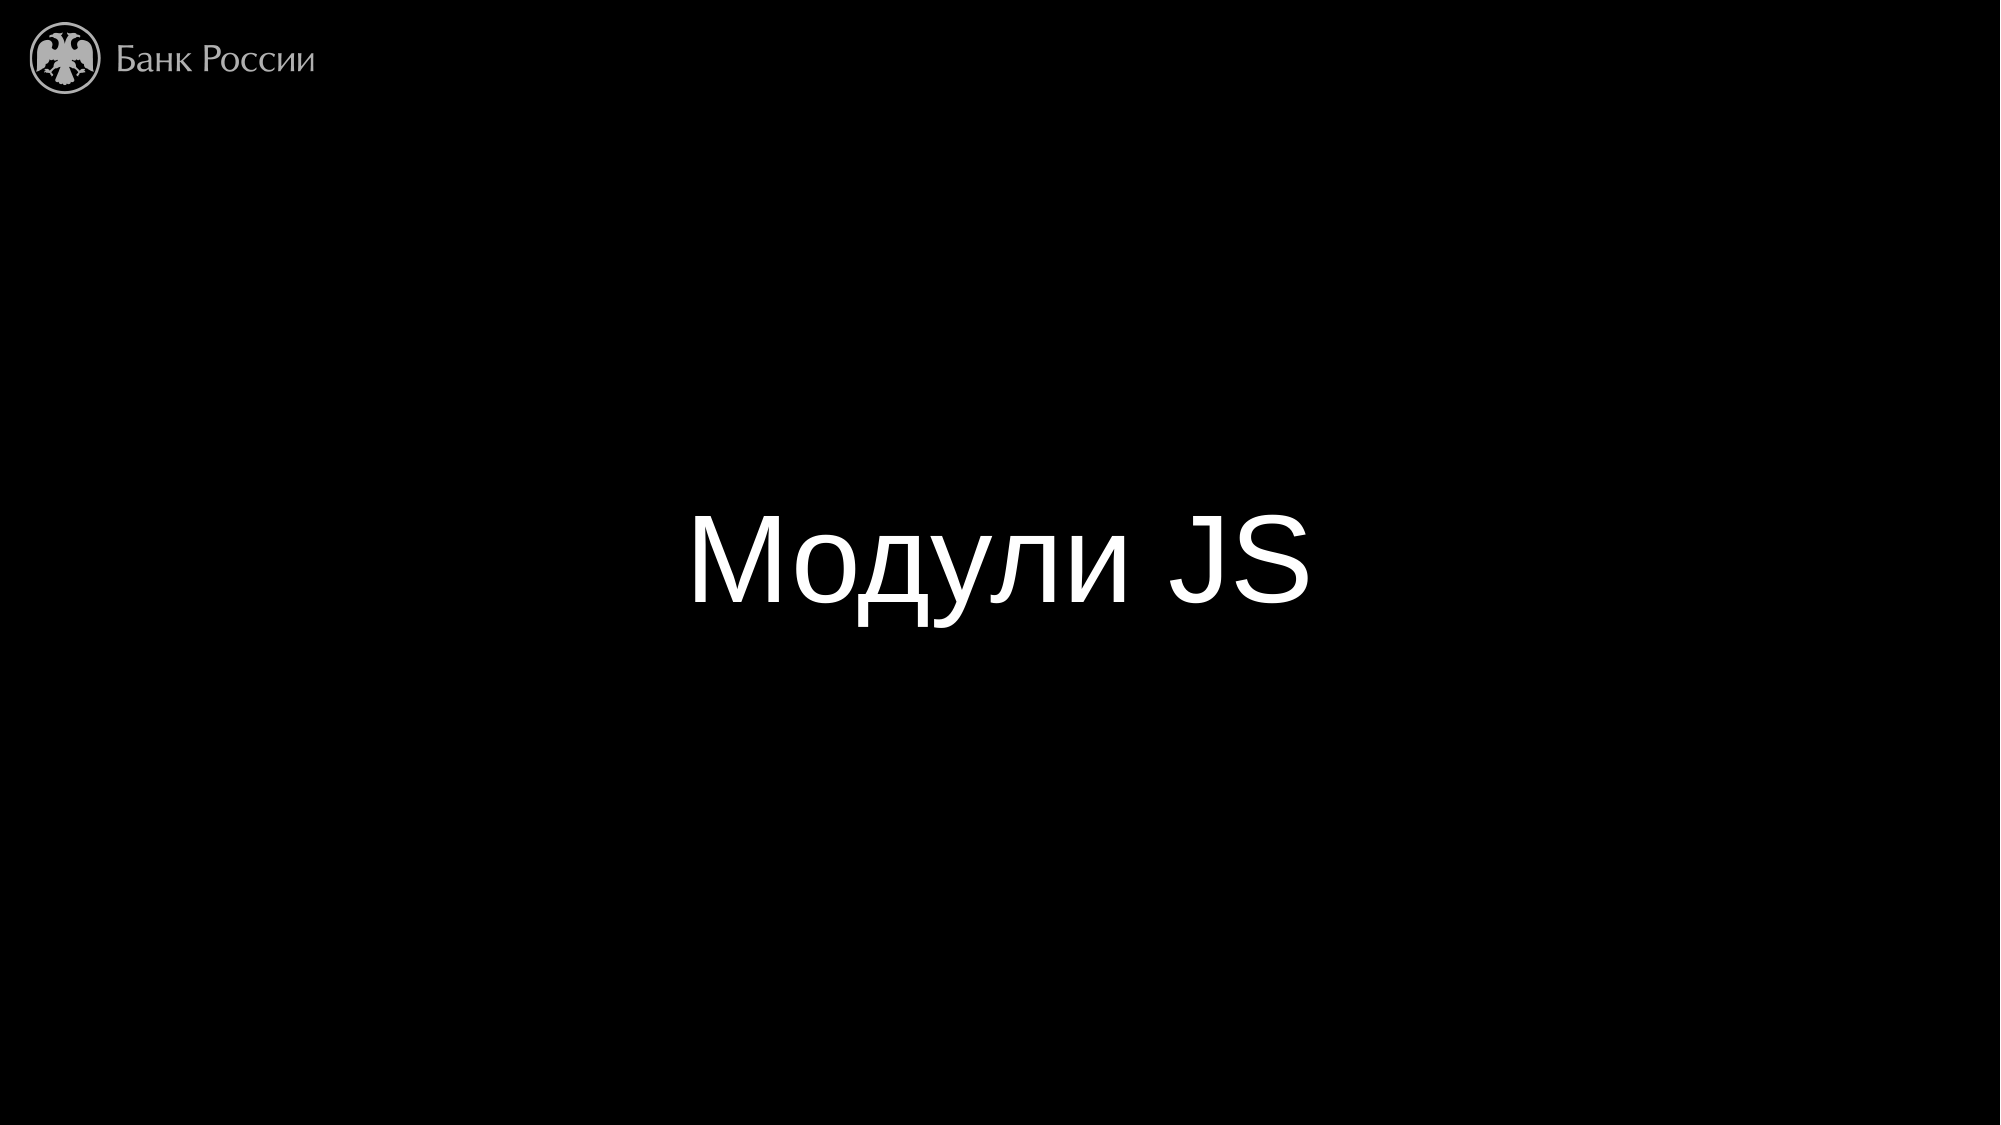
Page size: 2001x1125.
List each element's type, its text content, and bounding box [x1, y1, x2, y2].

picture [29, 22, 314, 94]
title Модули JS [249, 366, 1750, 759]
